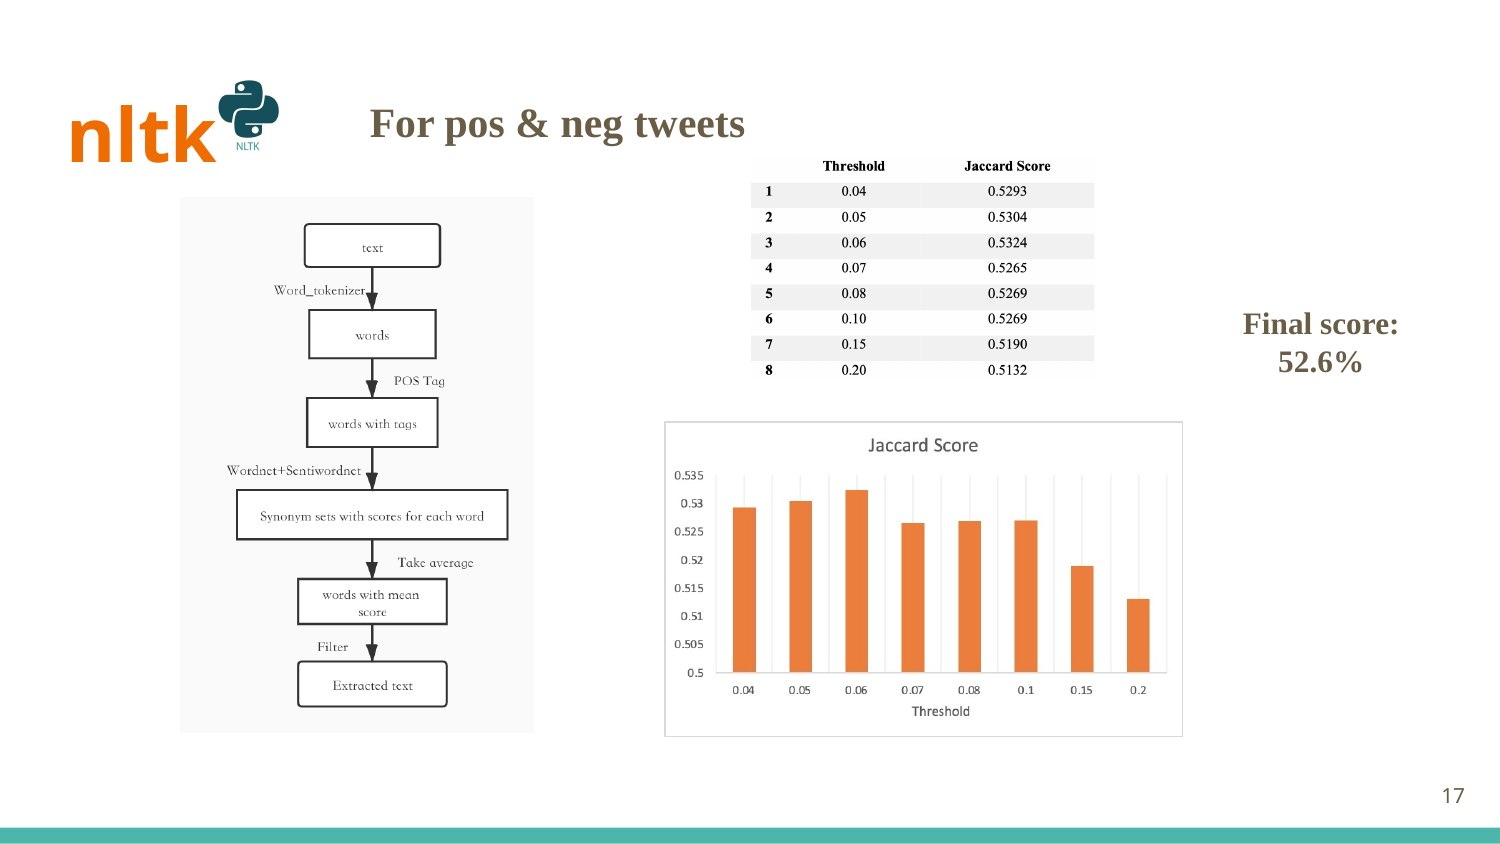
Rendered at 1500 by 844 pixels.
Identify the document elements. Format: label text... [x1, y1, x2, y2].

picture [180, 197, 534, 733]
slide_number ‹#› [1389, 764, 1480, 830]
picture [664, 421, 1183, 738]
picture [213, 75, 285, 153]
title nltk [51, 72, 1449, 189]
text_box Final score: 52.6% [1207, 288, 1436, 401]
text_box For pos & neg tweets [354, 80, 1146, 173]
picture [751, 154, 1096, 381]
